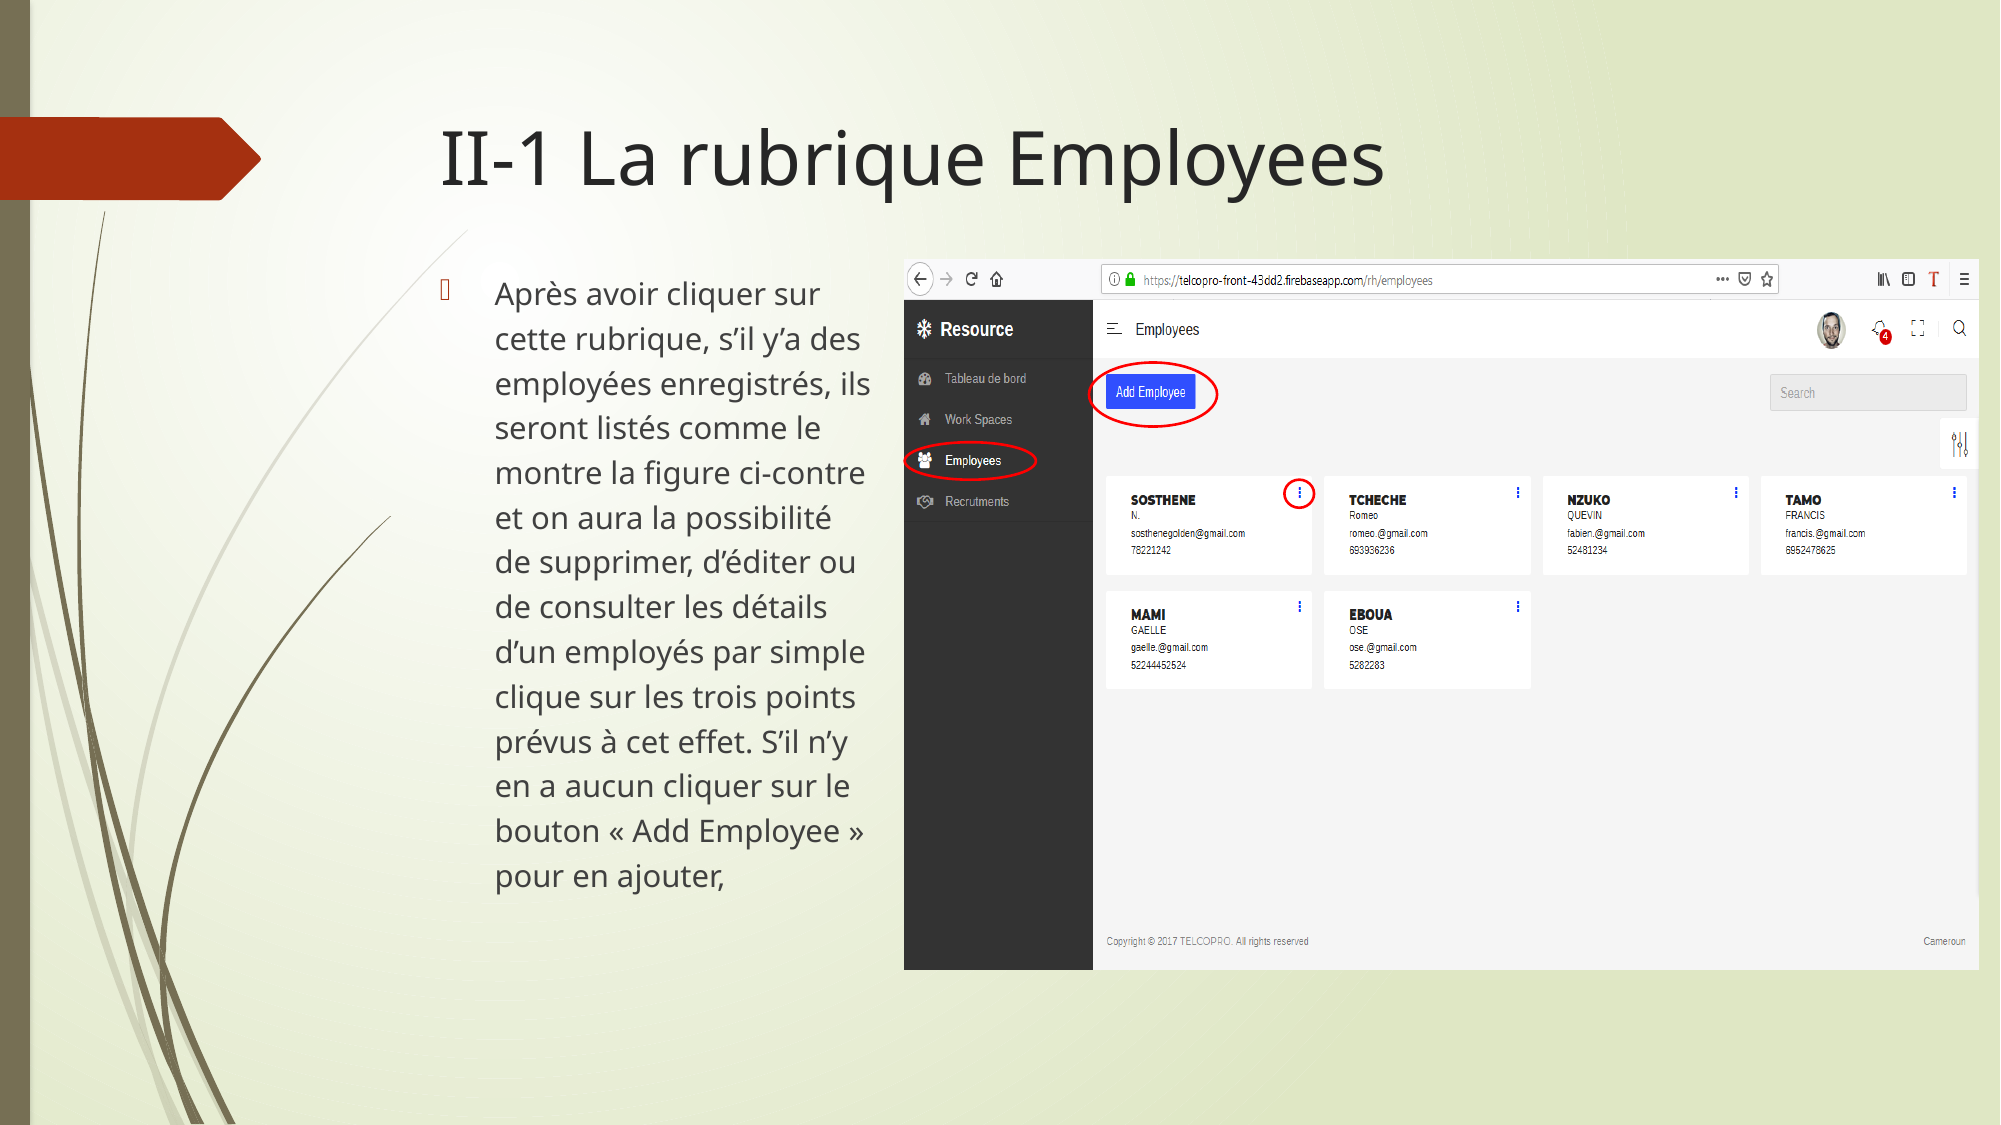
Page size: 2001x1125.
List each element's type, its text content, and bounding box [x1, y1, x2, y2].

list Après avoir cliquer sur cette rubrique, s’il y’a des employées enregistrés, ils seront listés comme le montre la figure ci-contre et on aura la possibilité de supprimer, d’éditer ou de consulter les détails d’un employés par simple clique sur les trois points prévus à cet effet. S’il n’y en a aucun cliquer sur le bouton « Add Employee » pour en ajouter, [424, 259, 886, 970]
title II-1 La rubrique Employees [425, 102, 1888, 313]
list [904, 259, 1979, 970]
